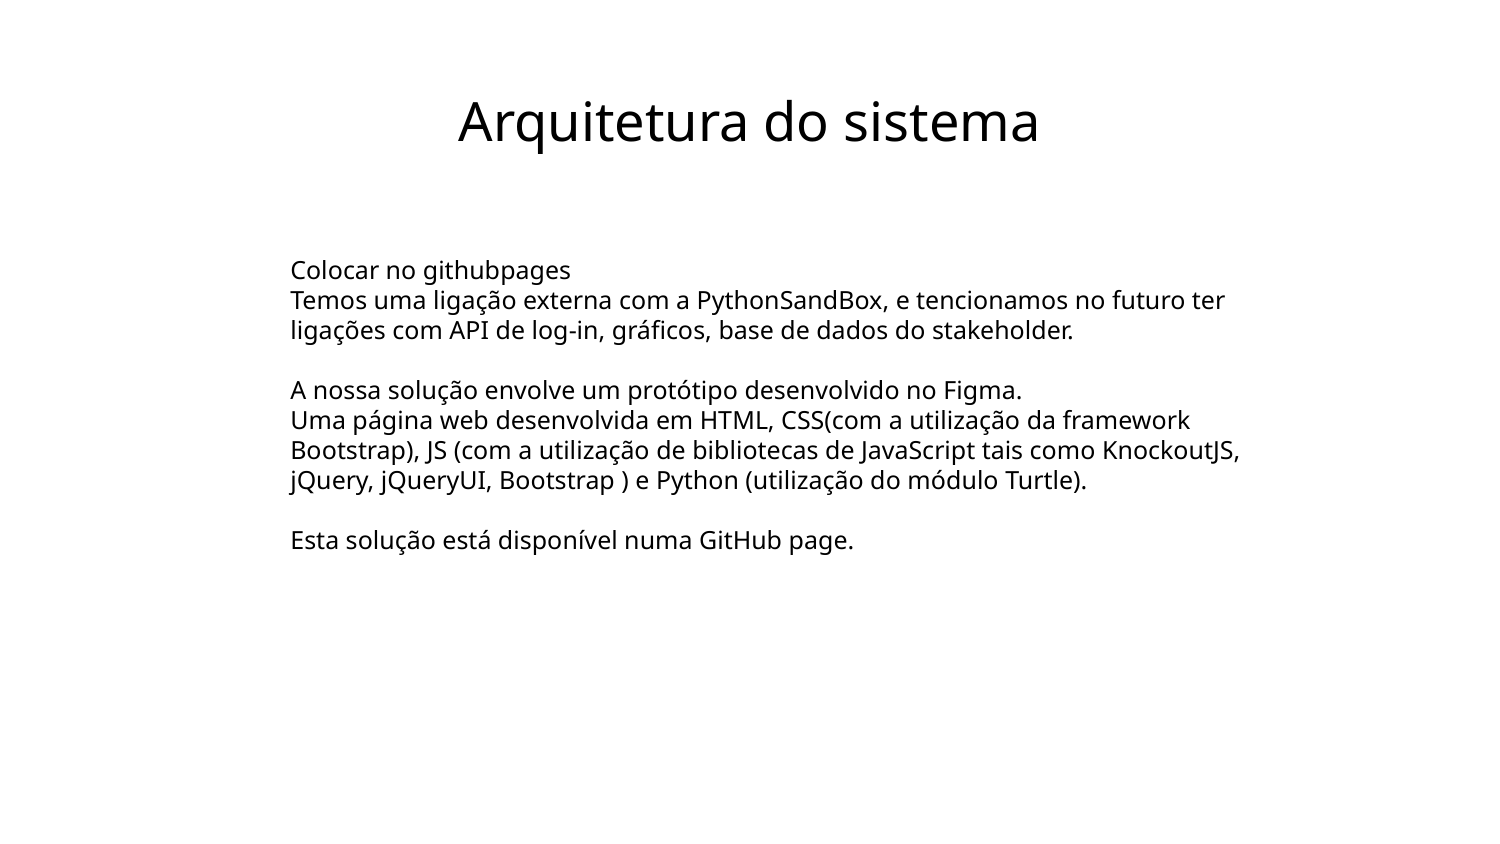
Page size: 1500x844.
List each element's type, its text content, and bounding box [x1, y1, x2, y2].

list Colocar no githubpages Temos uma ligação externa com a PythonSandBox, e tencionamos no futuro ter ligações com API de log-in, gráficos, base de dados do stakeholder. A nossa solução envolve um protótipo desenvolvido no Figma. Uma página web desenvolvida em HTML, CSS(com a utilização da framework Bootstrap), JS (com a utilização de bibliotecas de JavaScript tais como KnockoutJS, jQuery, jQueryUI, Bootstrap ) e Python (utilização do módulo Turtle). Esta solução está disponível numa GitHub page. [175, 240, 1325, 801]
title Arquitetura do sistema [217, 72, 1283, 167]
